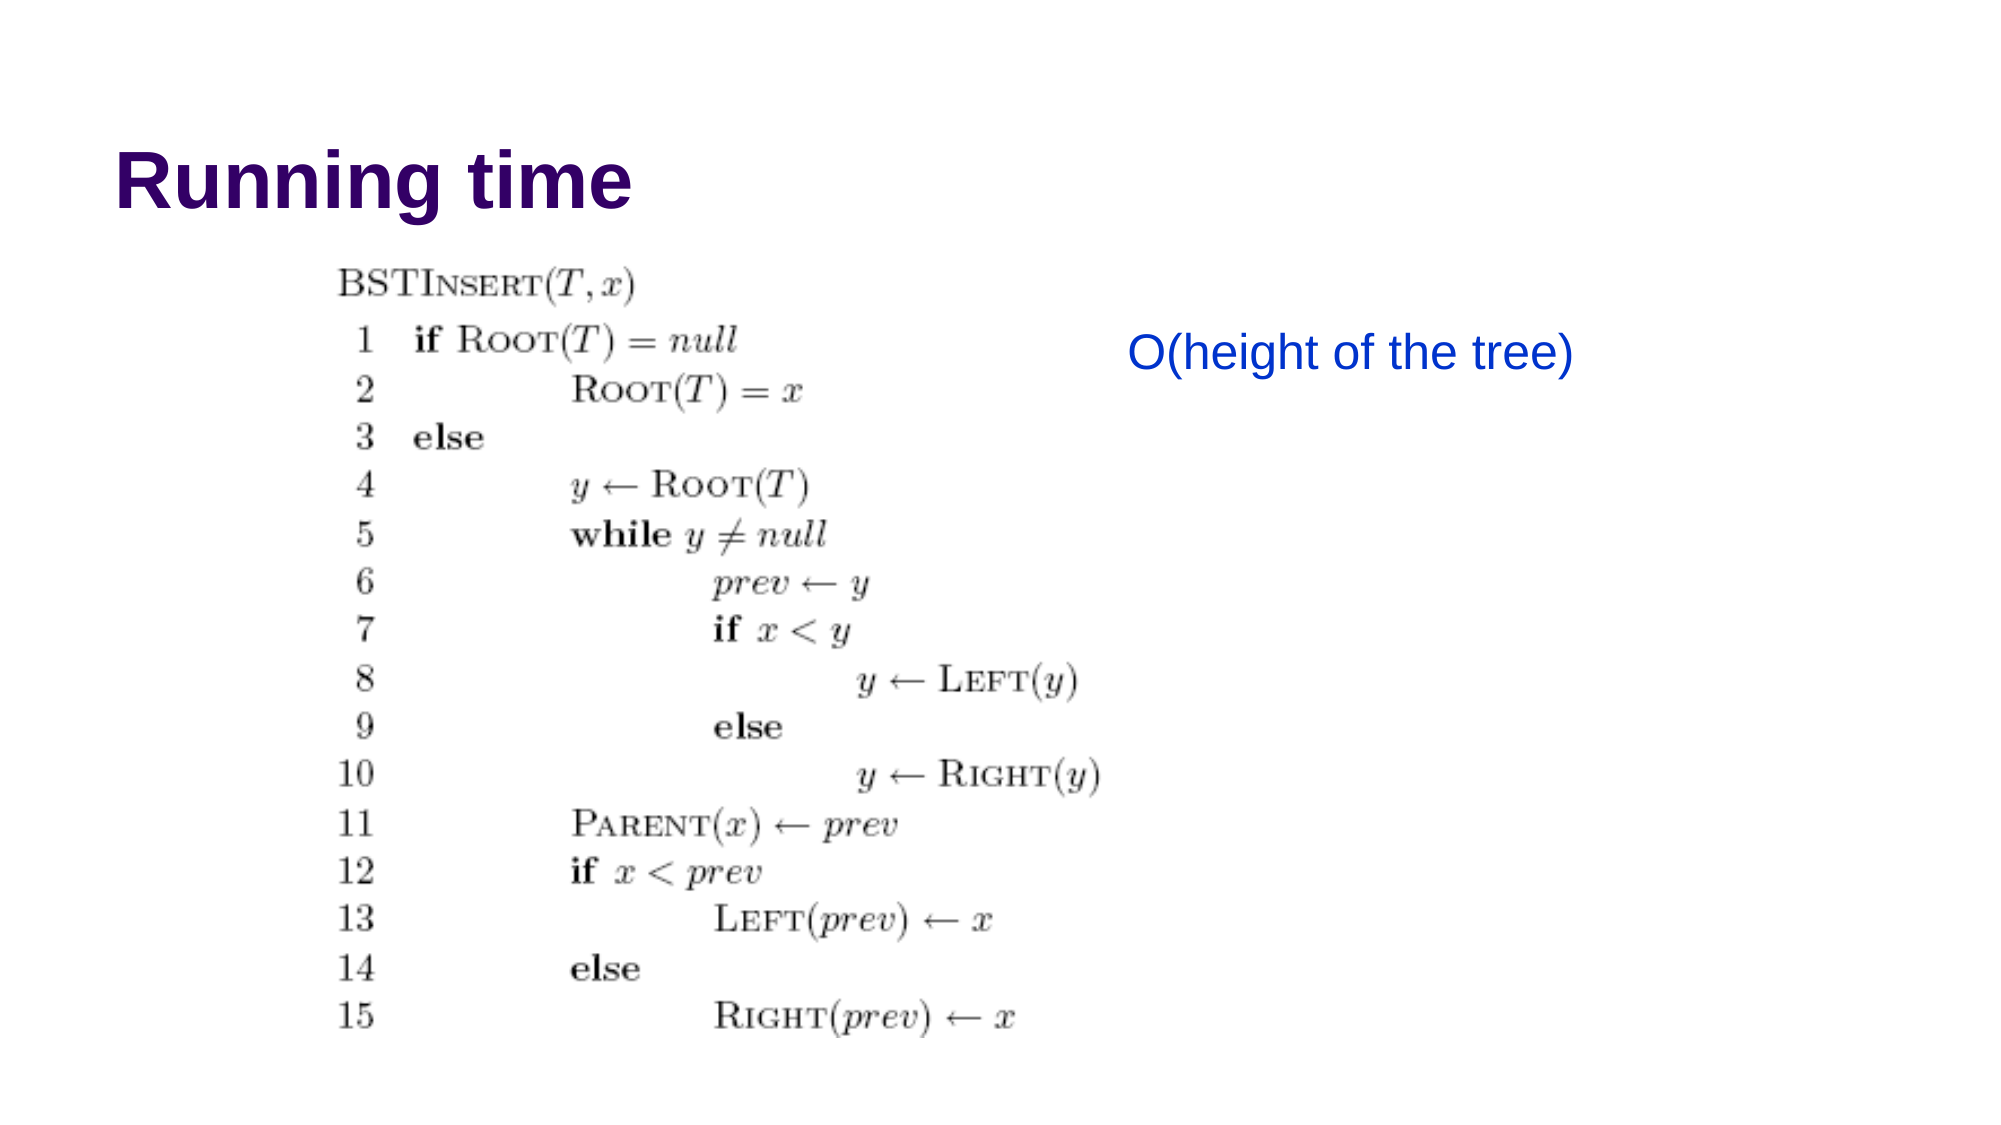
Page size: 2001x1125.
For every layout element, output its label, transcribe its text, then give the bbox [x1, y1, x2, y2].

title Running time [99, 20, 1750, 233]
picture [324, 249, 1108, 1038]
text_box O(height of the tree) [1112, 312, 1600, 388]
